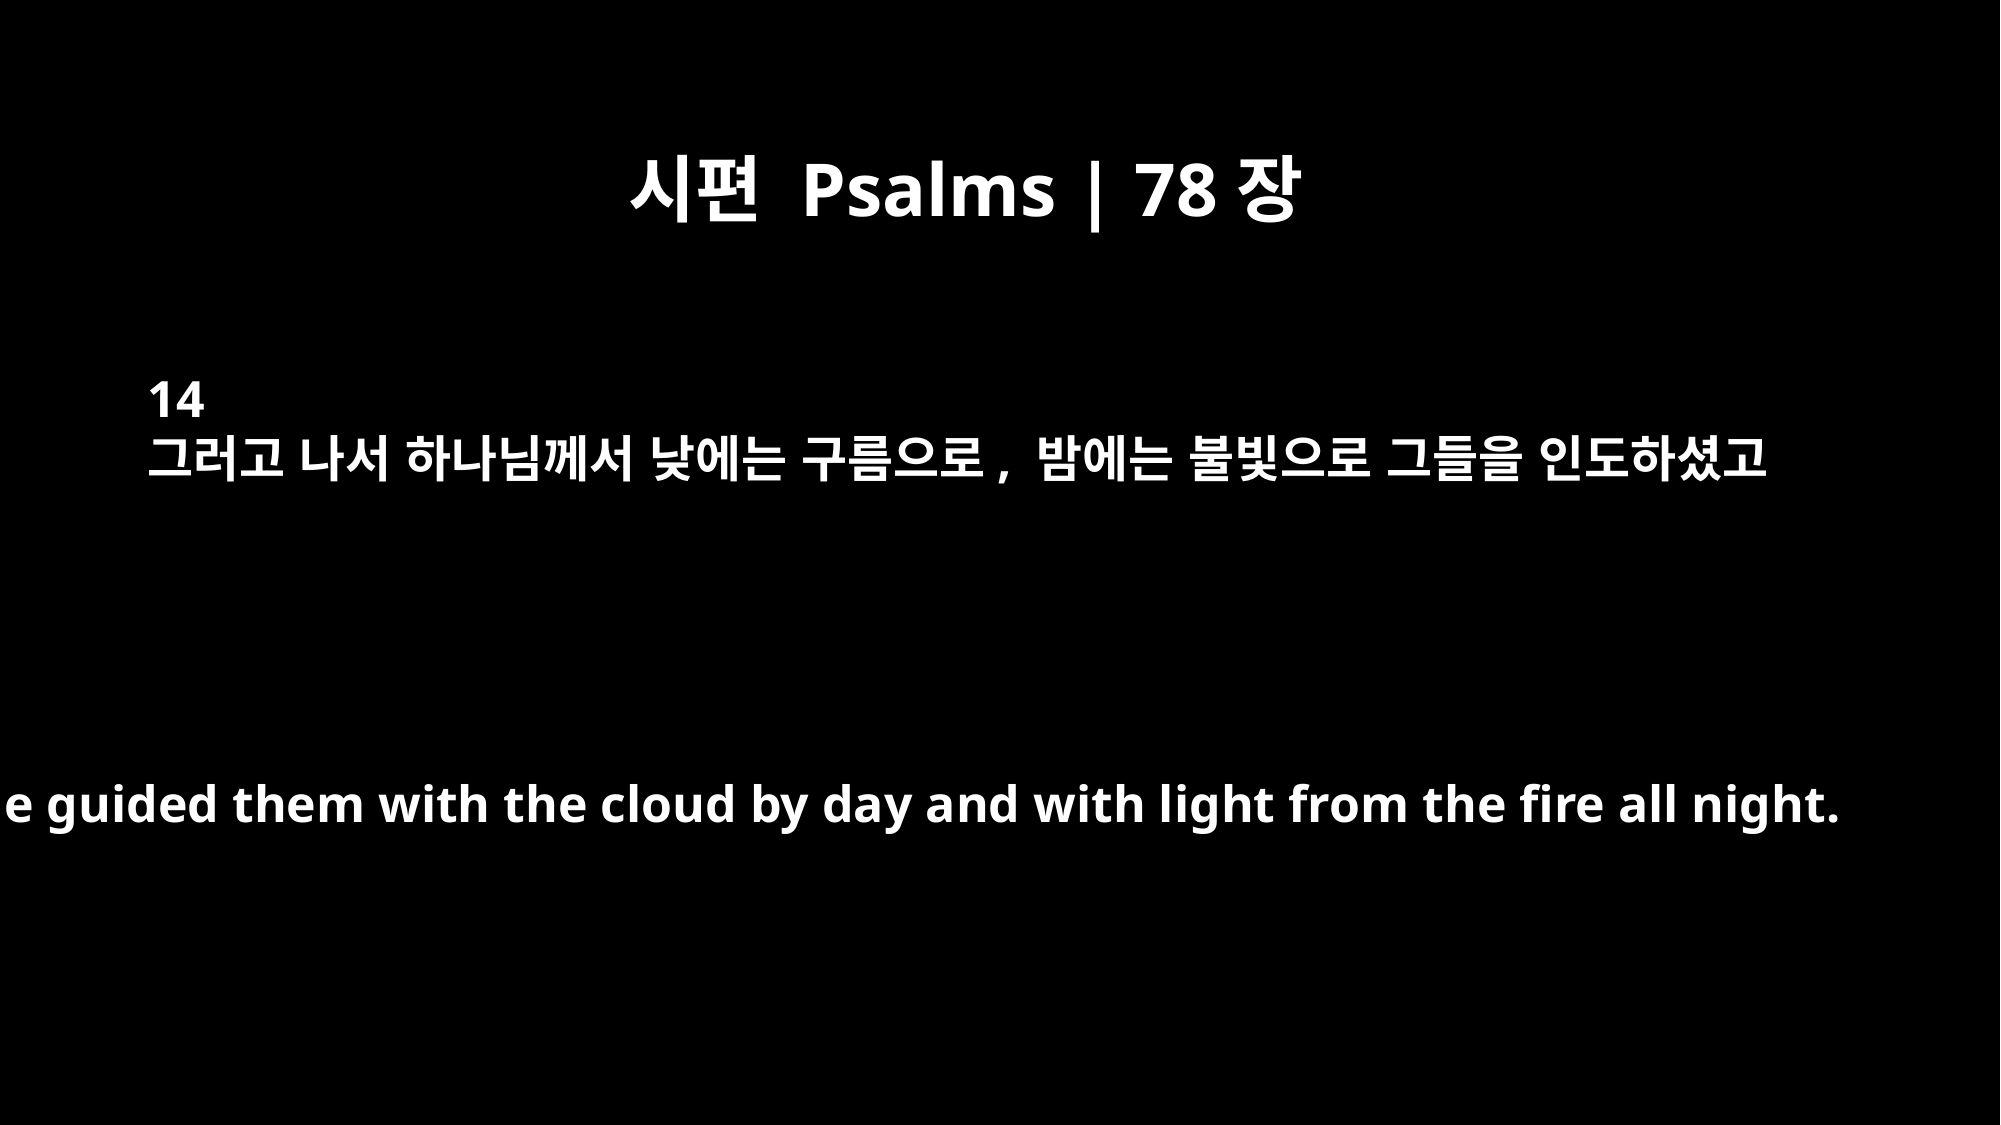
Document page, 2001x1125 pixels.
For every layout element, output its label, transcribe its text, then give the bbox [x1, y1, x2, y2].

text_box He guided them with the cloud by day and with light from the fire all night. [0, 764, 1857, 840]
text_box 시편 Psalms | 78장 [613, 136, 1319, 239]
text_box 14 그러고 나서 하나님께서 낮에는 구름으로, 밤에는 불빛으로 그들을 인도하셨고 [132, 359, 1784, 495]
